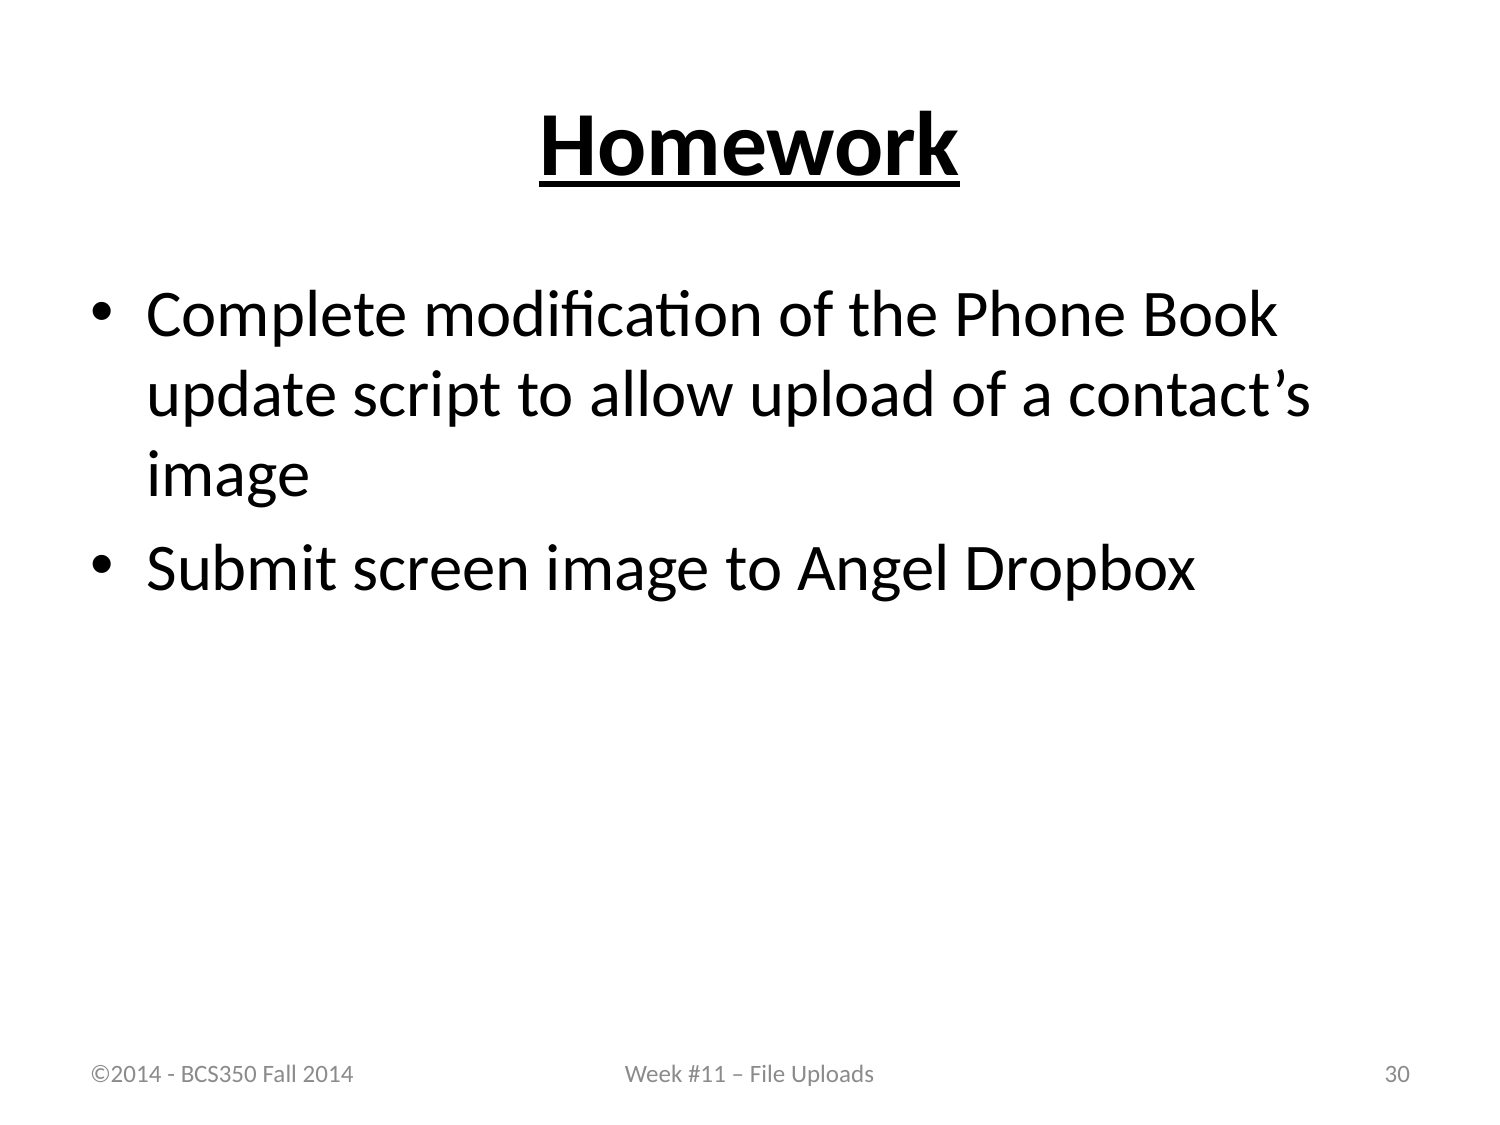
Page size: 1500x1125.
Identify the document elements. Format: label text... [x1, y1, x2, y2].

list Complete modification of the Phone Book update script to allow upload of a contact’s image Submit screen image to Angel Dropbox [75, 262, 1425, 1005]
title Homework [75, 45, 1425, 233]
slide_number 30 [1074, 1042, 1425, 1103]
footer Week #11 – File Uploads [512, 1042, 988, 1103]
slide_number ©2014 - BCS350 Fall 2014 [75, 1042, 425, 1103]
